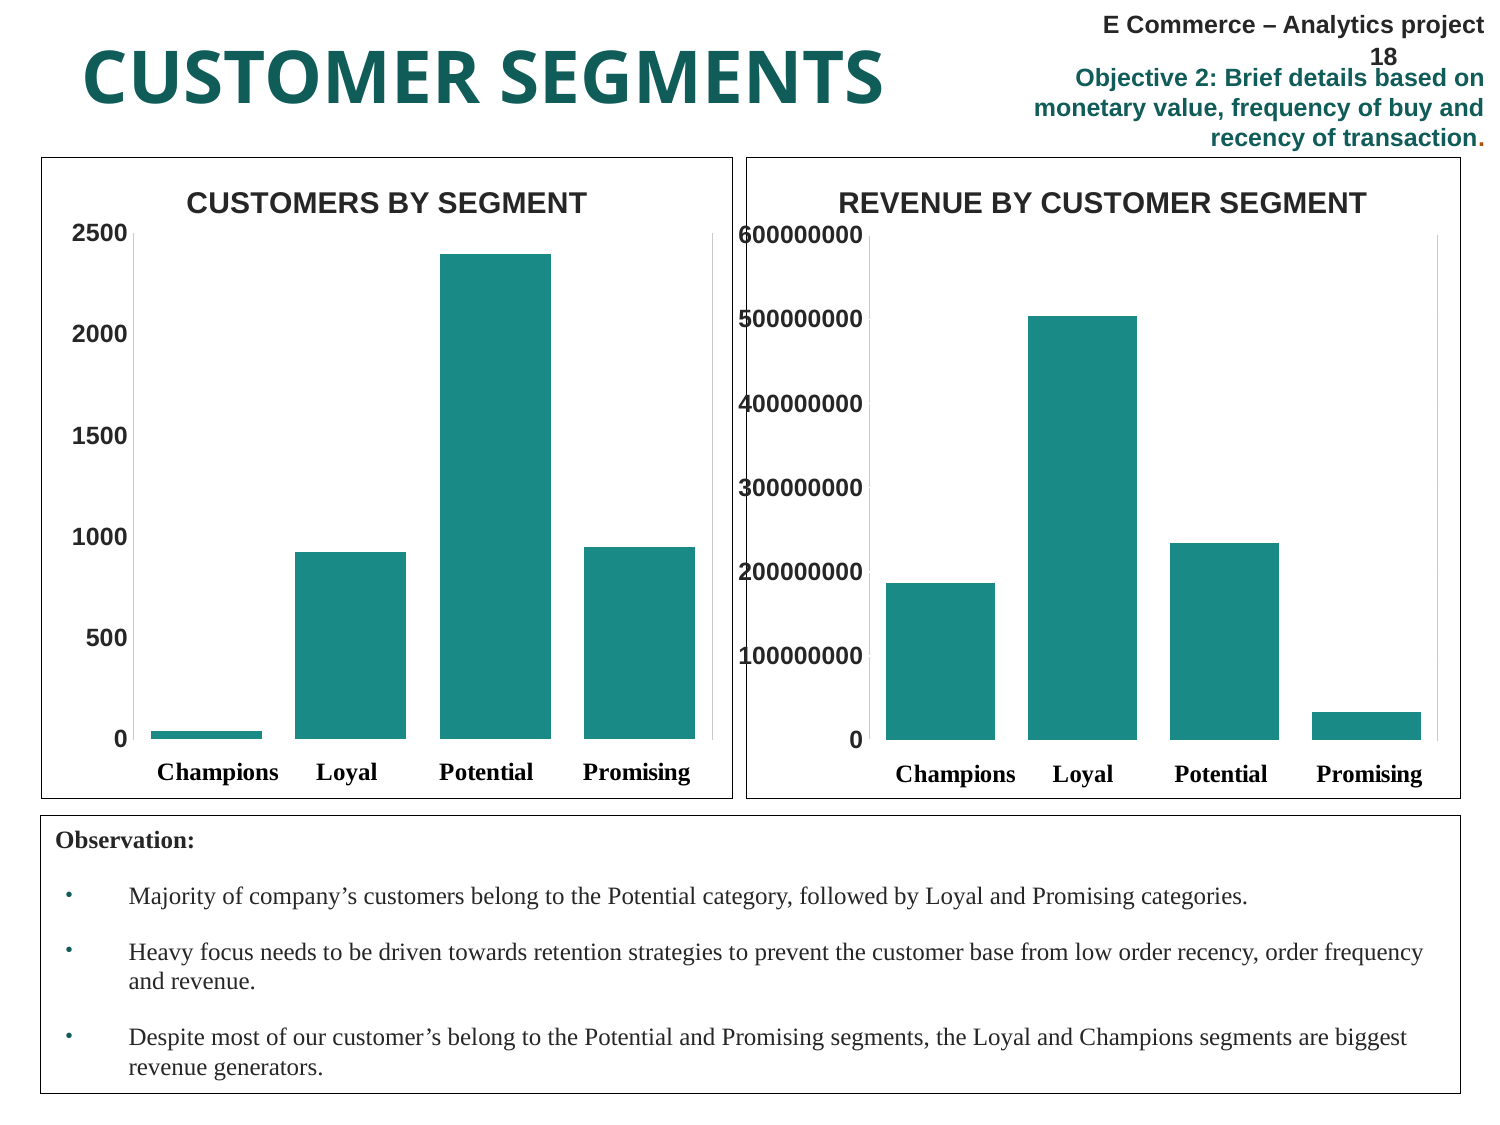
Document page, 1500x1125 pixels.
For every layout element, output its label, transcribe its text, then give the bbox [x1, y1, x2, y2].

footer E Commerce – Analytics project [928, 10, 1500, 46]
text_box CUSTOMER SEGMENTS [51, 8, 928, 140]
list Observation: Majority of company’s customers belong to the Potential category, followed by Loyal and Promising categories. Heavy focus needs to be driven towards retention strategies to prevent the customer base from low order recency, order frequency and revenue. Despite most of our customer’s belong to the Potential and Promising segments, the Loyal and Champions segments are biggest revenue generators. [40, 815, 1461, 1094]
text_box Objective 2: Brief details based on monetary value, frequency of buy and recency of transaction. [950, 139, 1500, 190]
chart [737, 157, 1461, 799]
slide_number 18 [1342, 28, 1425, 78]
chart [40, 157, 734, 799]
